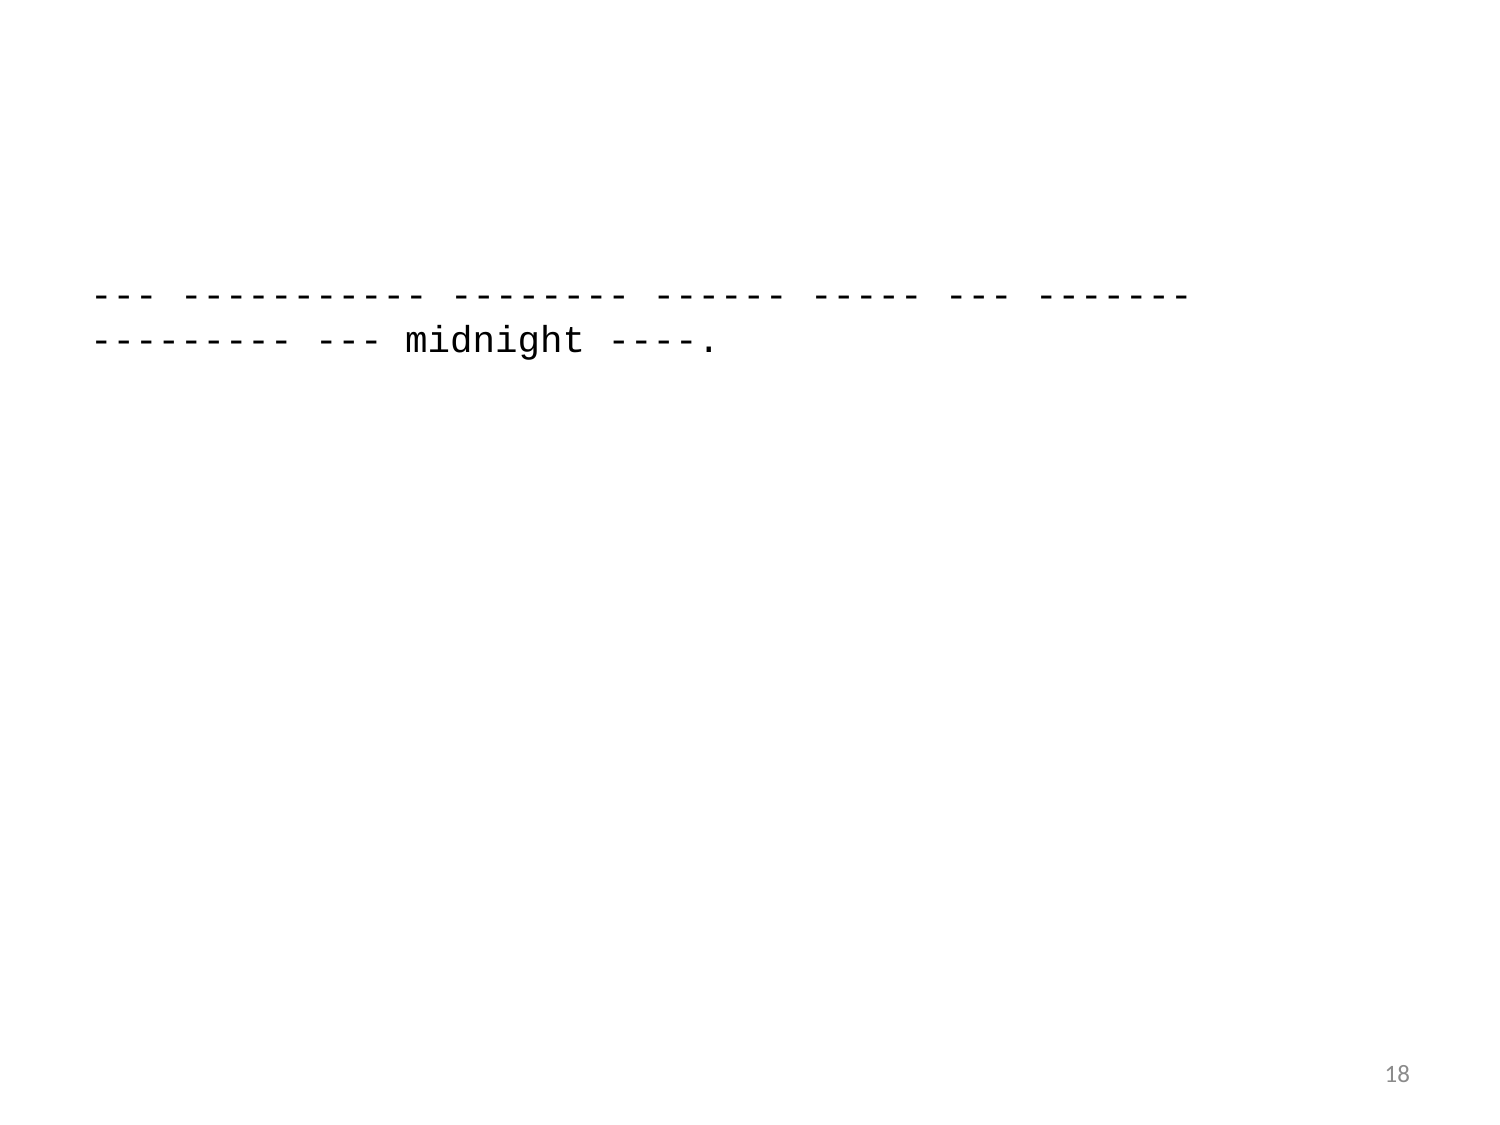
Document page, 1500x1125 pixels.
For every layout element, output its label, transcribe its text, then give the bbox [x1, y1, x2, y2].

slide_number 18 [1074, 1042, 1425, 1103]
list --- ----------- -------- ------ ----- --- ------- --------- --- midnight ----. [75, 262, 1425, 1005]
